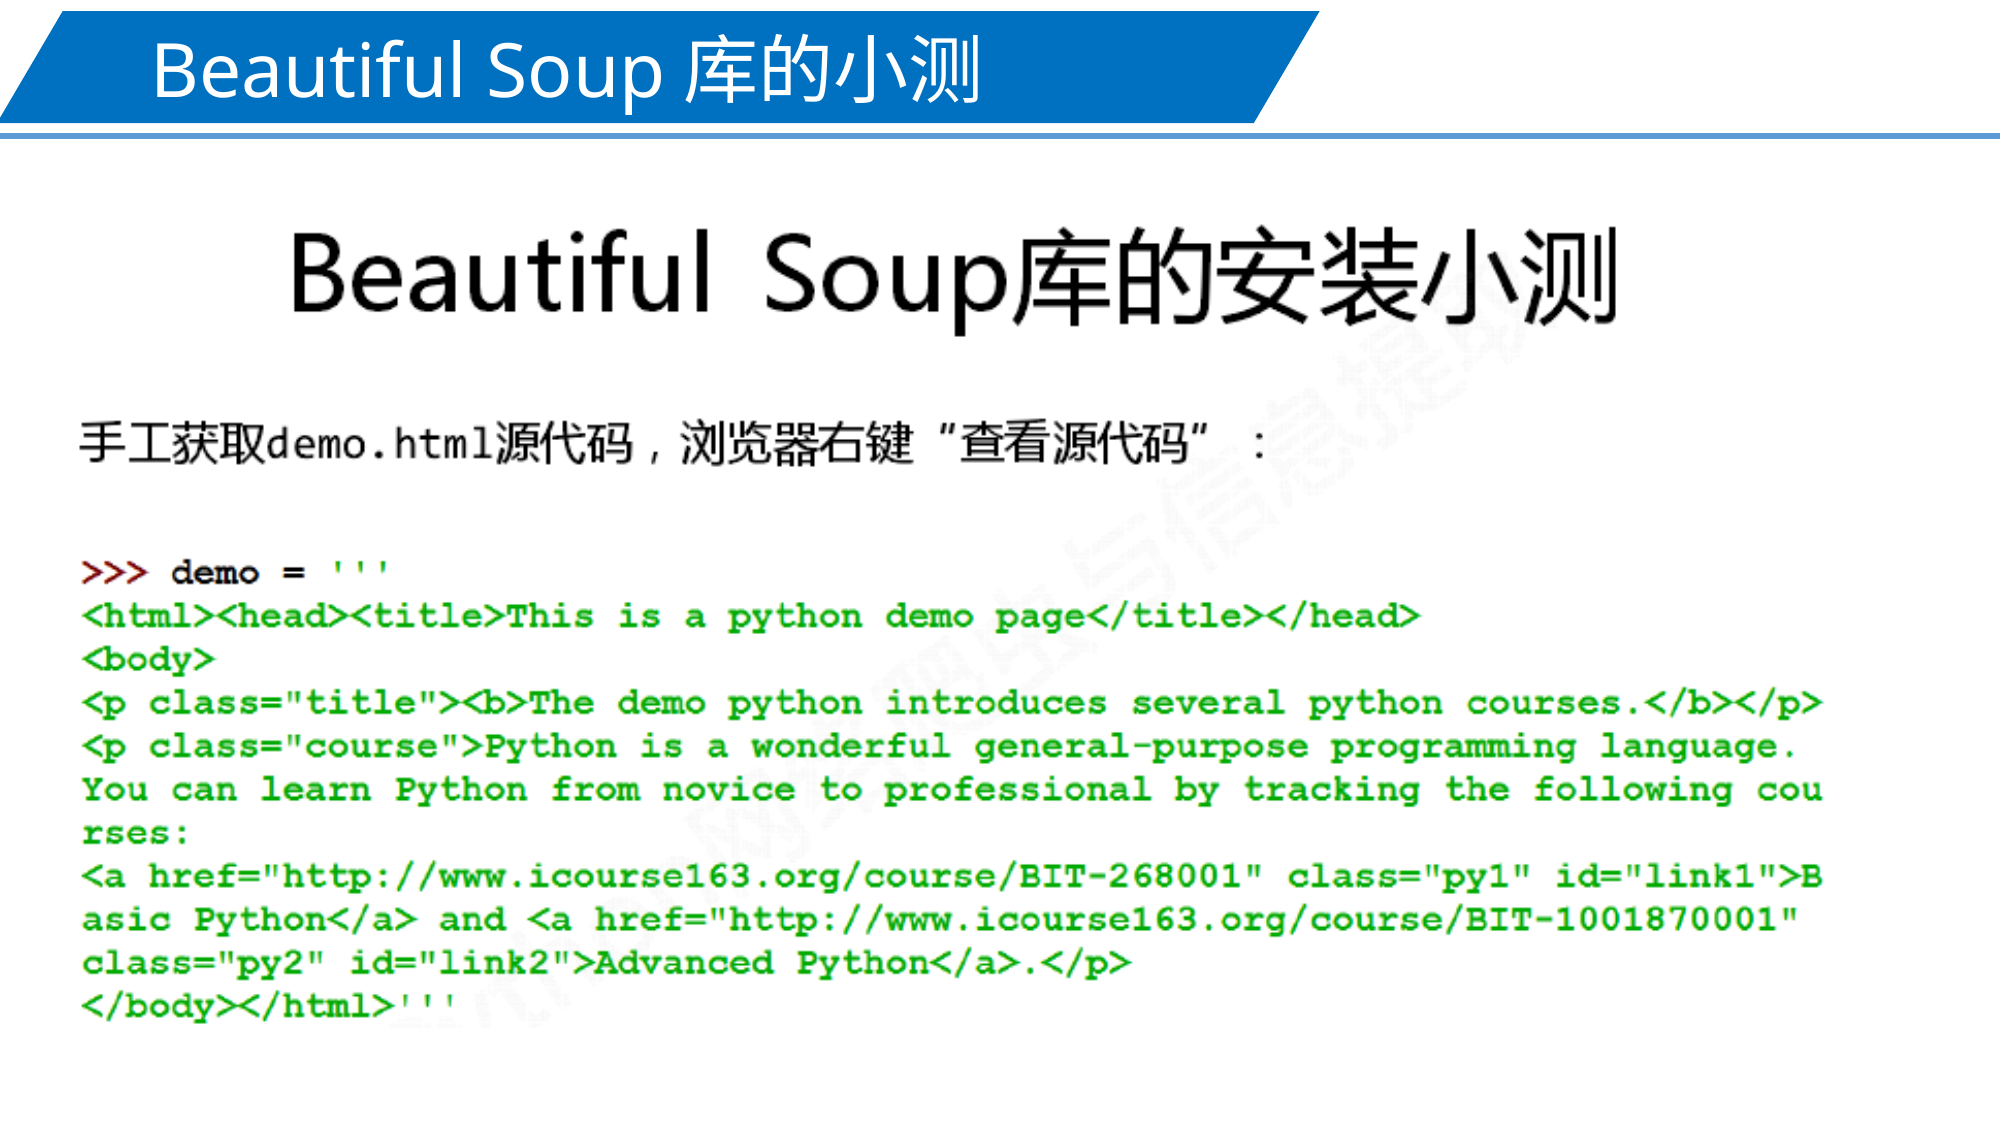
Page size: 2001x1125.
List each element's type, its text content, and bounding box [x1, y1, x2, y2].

text_box Beautiful Soup库的小测 [0, 11, 1320, 124]
picture [74, 178, 1843, 1029]
